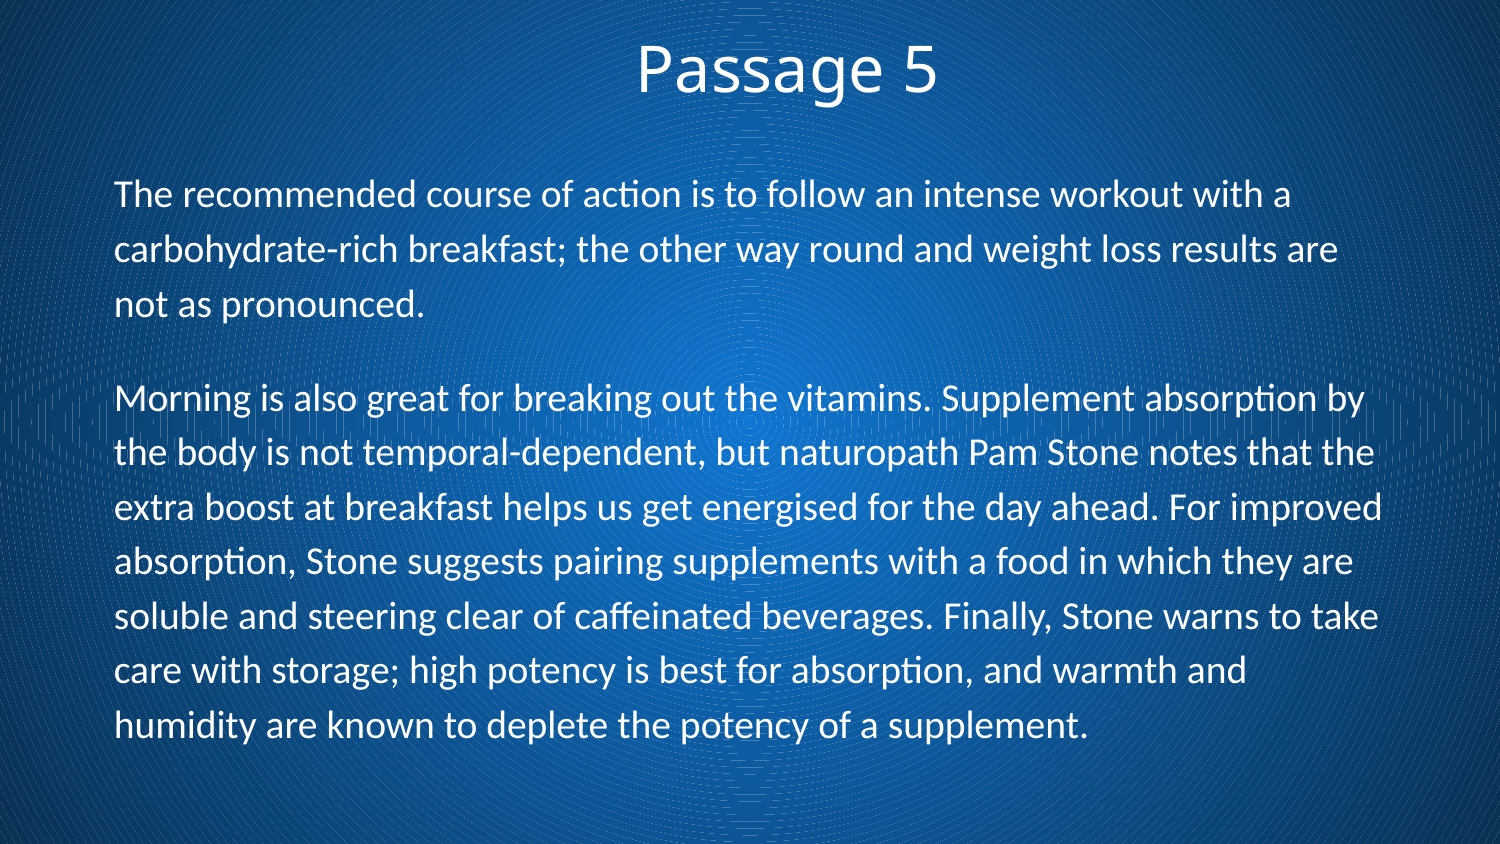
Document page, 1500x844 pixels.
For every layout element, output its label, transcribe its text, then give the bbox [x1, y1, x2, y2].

text_box Passage 5 [98, 13, 1402, 115]
text_box The recommended course of action is to follow an intense workout with a carbohydrate-rich breakfast; the other way round and weight loss results are not as pronounced. Morning is also great for breaking out the vitamins. Supplement absorption by the body is not temporal-dependent, but naturopath Pam Stone notes that the extra boost at breakfast helps us get energised for the day ahead. For improved absorption, Stone suggests pairing supplements with a food in which they are soluble and steering clear of caffeinated beverages. Finally, Stone warns to take care with storage; high potency is best for absorption, and warmth and humidity are known to deplete the potency of a supplement. [98, 146, 1402, 740]
